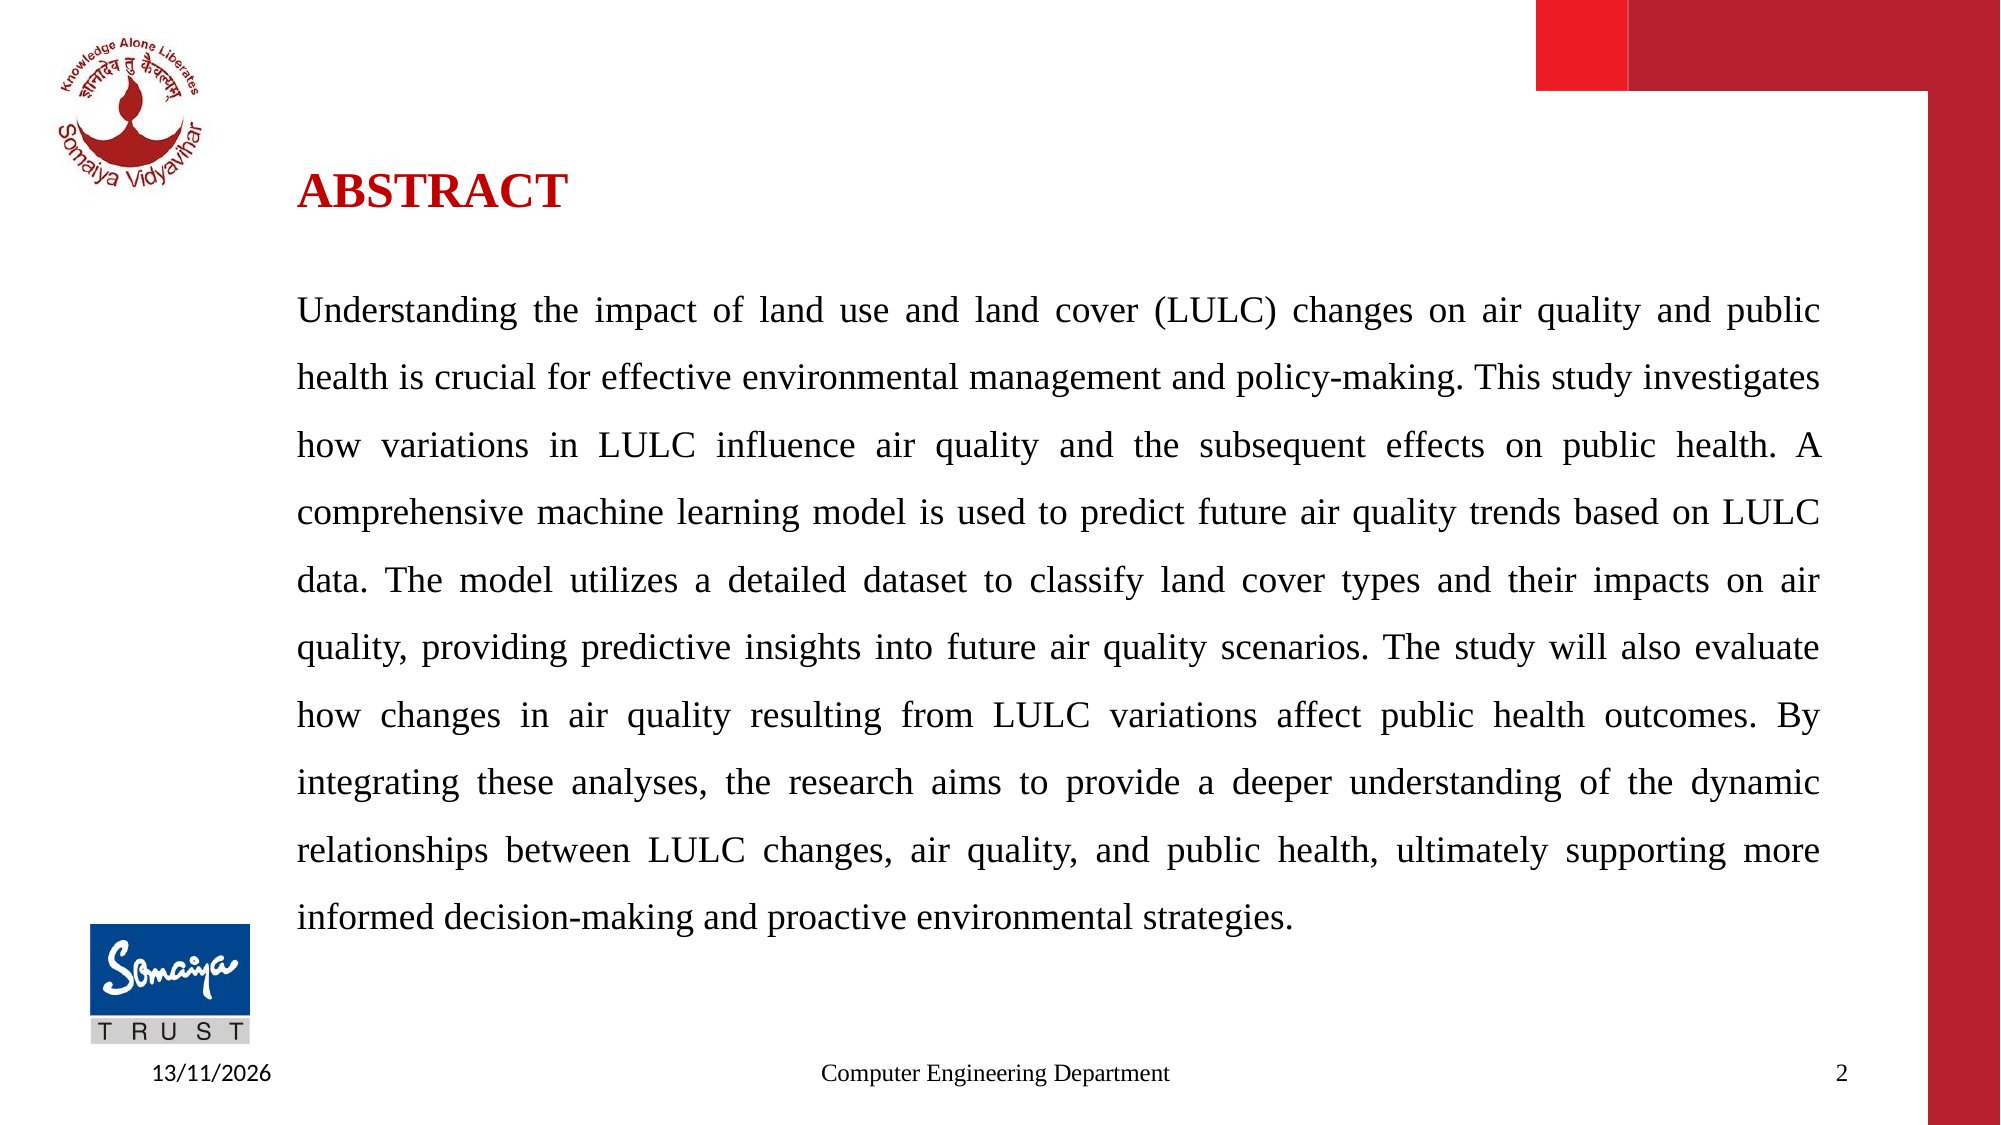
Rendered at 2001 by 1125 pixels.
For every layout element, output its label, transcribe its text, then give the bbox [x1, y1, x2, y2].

footer Computer Engineering Department [819, 1060, 1181, 1125]
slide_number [149, 1060, 275, 1087]
slide_number 2 [1829, 1060, 1855, 1125]
text_box ABSTRACT Understanding the impact of land use and land cover (LULC) changes on air quality and public health is crucial for effective environmental management and policy-making. This study investigates how variations in LULC influence air quality and the subsequent effects on public health. A comprehensive machine learning model is used to predict future air quality trends based on LULC data. The model utilizes a detailed dataset to classify land cover types and their impacts on air quality, providing predictive insights into future air quality scenarios. The study will also evaluate how changes in air quality resulting from LULC variations affect public health outcomes. By integrating these analyses, the research aims to provide a deeper understanding of the dynamic relationships between LULC changes, air quality, and public health, ultimately supporting more informed decision-making and proactive environmental strategies. [282, 149, 1838, 945]
picture [1536, 0, 2000, 1125]
picture [90, 924, 250, 1044]
picture [46, 24, 212, 195]
